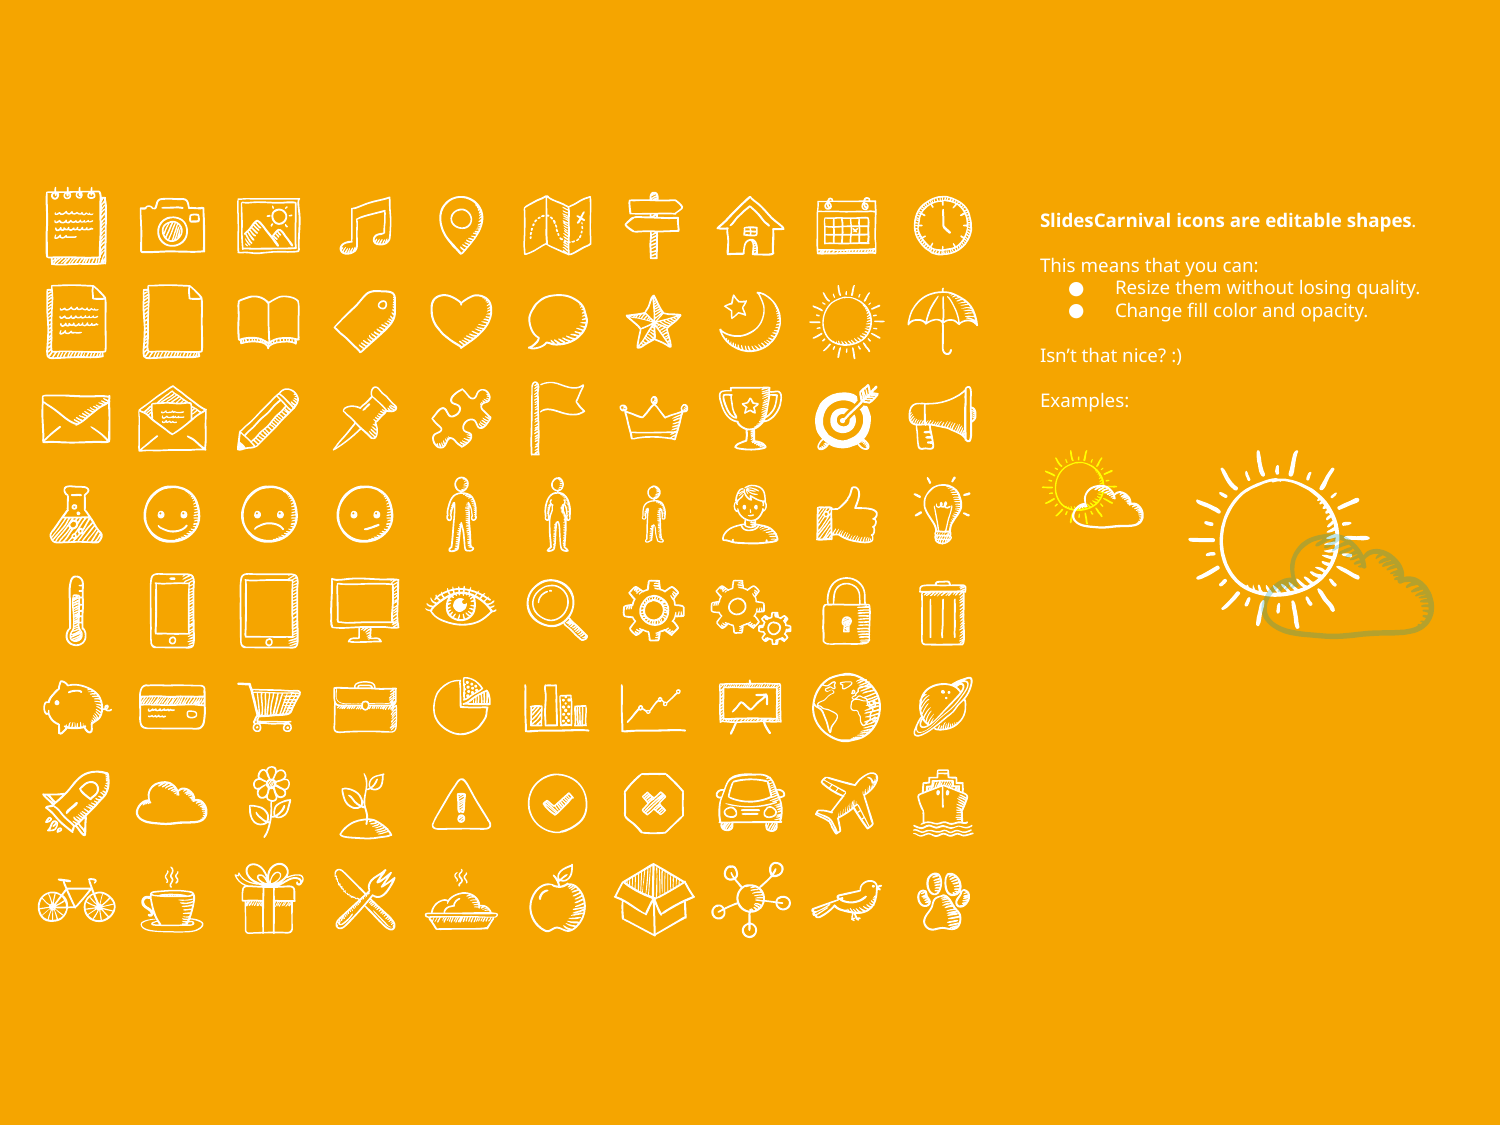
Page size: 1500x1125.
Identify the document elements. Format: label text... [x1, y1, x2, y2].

text_box [431, 778, 492, 830]
text_box [175, 871, 179, 884]
text_box [237, 295, 300, 350]
text_box [1319, 467, 1335, 491]
text_box [142, 284, 204, 360]
text_box [812, 332, 823, 339]
text_box [424, 892, 499, 931]
text_box [339, 773, 393, 840]
text_box [620, 684, 686, 733]
text_box [811, 880, 883, 922]
text_box [852, 347, 856, 360]
text_box [1336, 565, 1360, 580]
text_box [822, 285, 885, 353]
text_box [333, 681, 398, 734]
text_box [917, 872, 970, 931]
text_box [138, 385, 207, 452]
text_box [330, 577, 400, 643]
text_box [526, 579, 588, 641]
text_box [431, 388, 492, 449]
text_box [1337, 497, 1360, 510]
text_box [430, 294, 493, 349]
text_box [1306, 471, 1312, 481]
text_box [41, 394, 111, 444]
text_box [425, 585, 497, 626]
text_box [719, 291, 781, 353]
text_box [530, 381, 586, 456]
text_box [907, 287, 979, 355]
text_box [625, 294, 682, 349]
text_box [908, 386, 977, 450]
text_box [718, 386, 783, 451]
text_box [816, 486, 878, 544]
text_box [1347, 535, 1370, 541]
text_box [1317, 588, 1335, 612]
text_box [1256, 450, 1265, 477]
text_box [913, 769, 974, 837]
text_box [234, 862, 304, 935]
text_box [816, 197, 877, 255]
text_box [139, 197, 206, 254]
text_box [446, 476, 477, 553]
text_box [529, 863, 586, 933]
text_box [715, 773, 786, 832]
text_box [237, 682, 301, 732]
text_box [1196, 499, 1221, 514]
text_box [624, 191, 684, 260]
text_box [716, 196, 785, 256]
text_box [623, 772, 684, 835]
text_box [42, 770, 110, 837]
text_box [1244, 597, 1251, 607]
text_box [619, 396, 689, 441]
text_box [332, 386, 398, 451]
text_box [923, 484, 963, 545]
text_box [433, 677, 491, 736]
text_box [65, 575, 87, 647]
text_box [439, 196, 484, 255]
text_box [1220, 467, 1238, 491]
text_box [239, 573, 299, 649]
text_box [454, 868, 468, 887]
text_box [49, 485, 103, 544]
text_box [45, 186, 107, 266]
text_box [812, 672, 881, 743]
text_box [524, 684, 590, 733]
text_box [140, 889, 204, 933]
text_box [135, 781, 208, 826]
text_box [149, 573, 195, 649]
text_box [528, 294, 588, 350]
text_box [1291, 600, 1300, 629]
text_box [815, 392, 871, 451]
text_box [249, 766, 292, 838]
text_box [722, 484, 779, 545]
text_box [1275, 464, 1280, 475]
text_box [815, 772, 879, 835]
text_box [837, 347, 841, 358]
text_box [143, 485, 201, 543]
text_box [1188, 537, 1215, 543]
text_box [1261, 533, 1435, 640]
text_box [711, 861, 791, 939]
text_box [339, 196, 392, 255]
text_box [544, 477, 571, 552]
text_box [241, 485, 298, 543]
text_box [46, 284, 107, 360]
text_box [1084, 512, 1088, 525]
text_box [830, 384, 879, 434]
text_box [1045, 450, 1110, 517]
text_box [336, 485, 394, 543]
text_box [164, 866, 174, 888]
text_box [1256, 601, 1262, 627]
text_box [710, 579, 792, 646]
text_box [1072, 484, 1144, 529]
text_box [613, 863, 695, 937]
text_box [1305, 596, 1313, 606]
text_box [333, 290, 396, 354]
text_box [1204, 521, 1214, 526]
text_box [1245, 470, 1251, 481]
text_box [527, 773, 588, 834]
text_box [822, 577, 871, 645]
text_box [1221, 591, 1241, 610]
text_box [641, 485, 666, 543]
text_box [913, 493, 921, 498]
text_box [237, 198, 301, 255]
text_box [523, 195, 592, 256]
text_box [1077, 491, 1113, 518]
text_box [962, 512, 970, 517]
text_box [1219, 478, 1340, 596]
text_box [1288, 450, 1299, 477]
text_box [622, 579, 685, 642]
text_box [1103, 469, 1113, 475]
text_box [913, 195, 973, 256]
text_box [1276, 602, 1281, 614]
text_box [334, 868, 396, 931]
text_box [1342, 521, 1352, 526]
text_box [37, 878, 116, 923]
text_box [919, 580, 967, 646]
text_box [1205, 552, 1216, 557]
text_box [718, 679, 782, 735]
text_box SlidesCarnival icons are editable shapes. This means that you can: Resize them without losing quality. Change fill color and opacity. Isn’t that nice? :) Examples: [1024, 193, 1451, 444]
text_box [43, 680, 112, 735]
text_box [914, 511, 922, 517]
text_box [237, 388, 299, 451]
text_box [812, 305, 823, 312]
text_box [139, 684, 206, 730]
text_box [913, 676, 973, 737]
text_box [1271, 549, 1339, 597]
text_box [1196, 565, 1220, 580]
text_box [926, 477, 932, 484]
